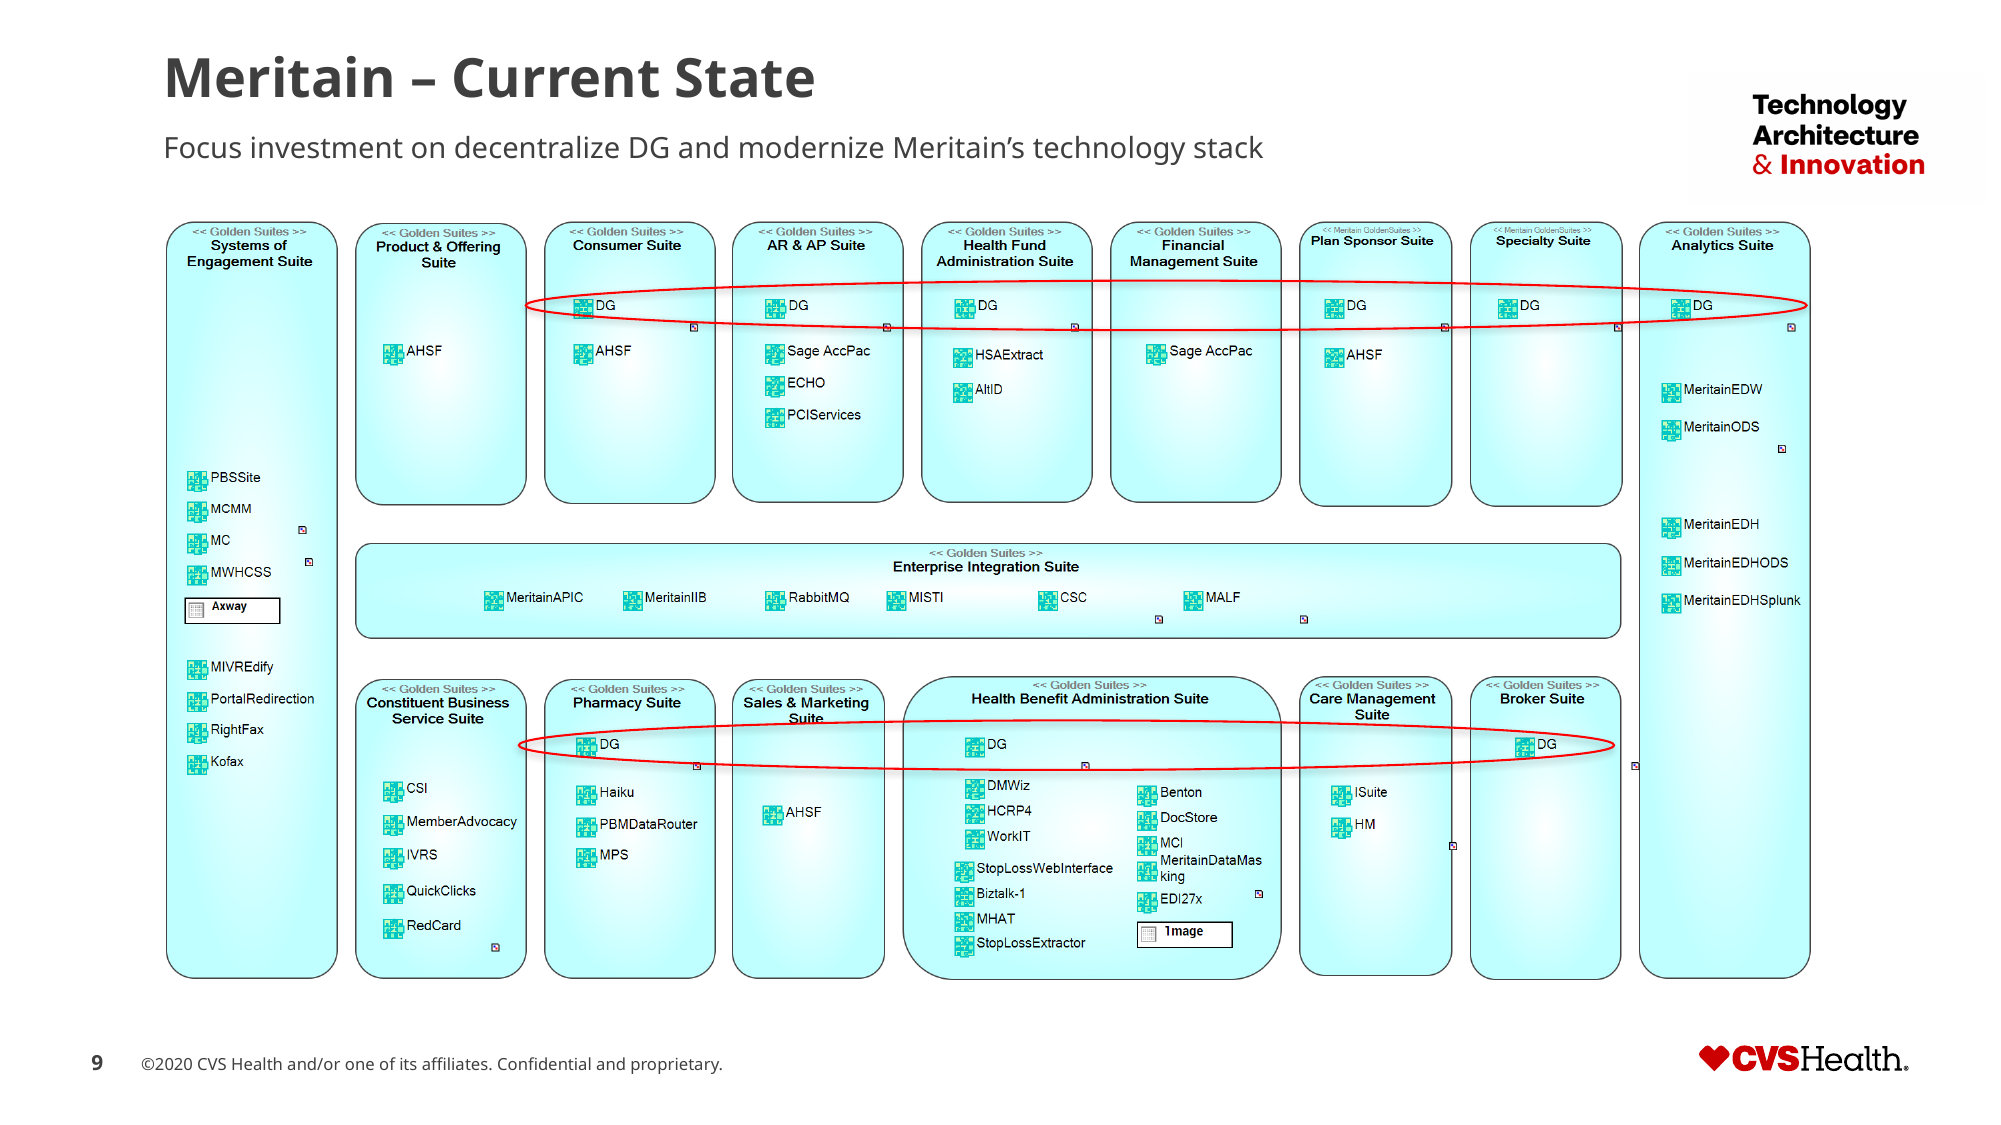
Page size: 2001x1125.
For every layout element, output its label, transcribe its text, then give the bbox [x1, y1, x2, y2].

title Meritain – Current State [163, 50, 1678, 112]
list Focus investment on decentralize DG and modernize Meritain’s technology stack [163, 129, 1722, 176]
picture [1687, 73, 1985, 204]
picture [163, 217, 1815, 984]
